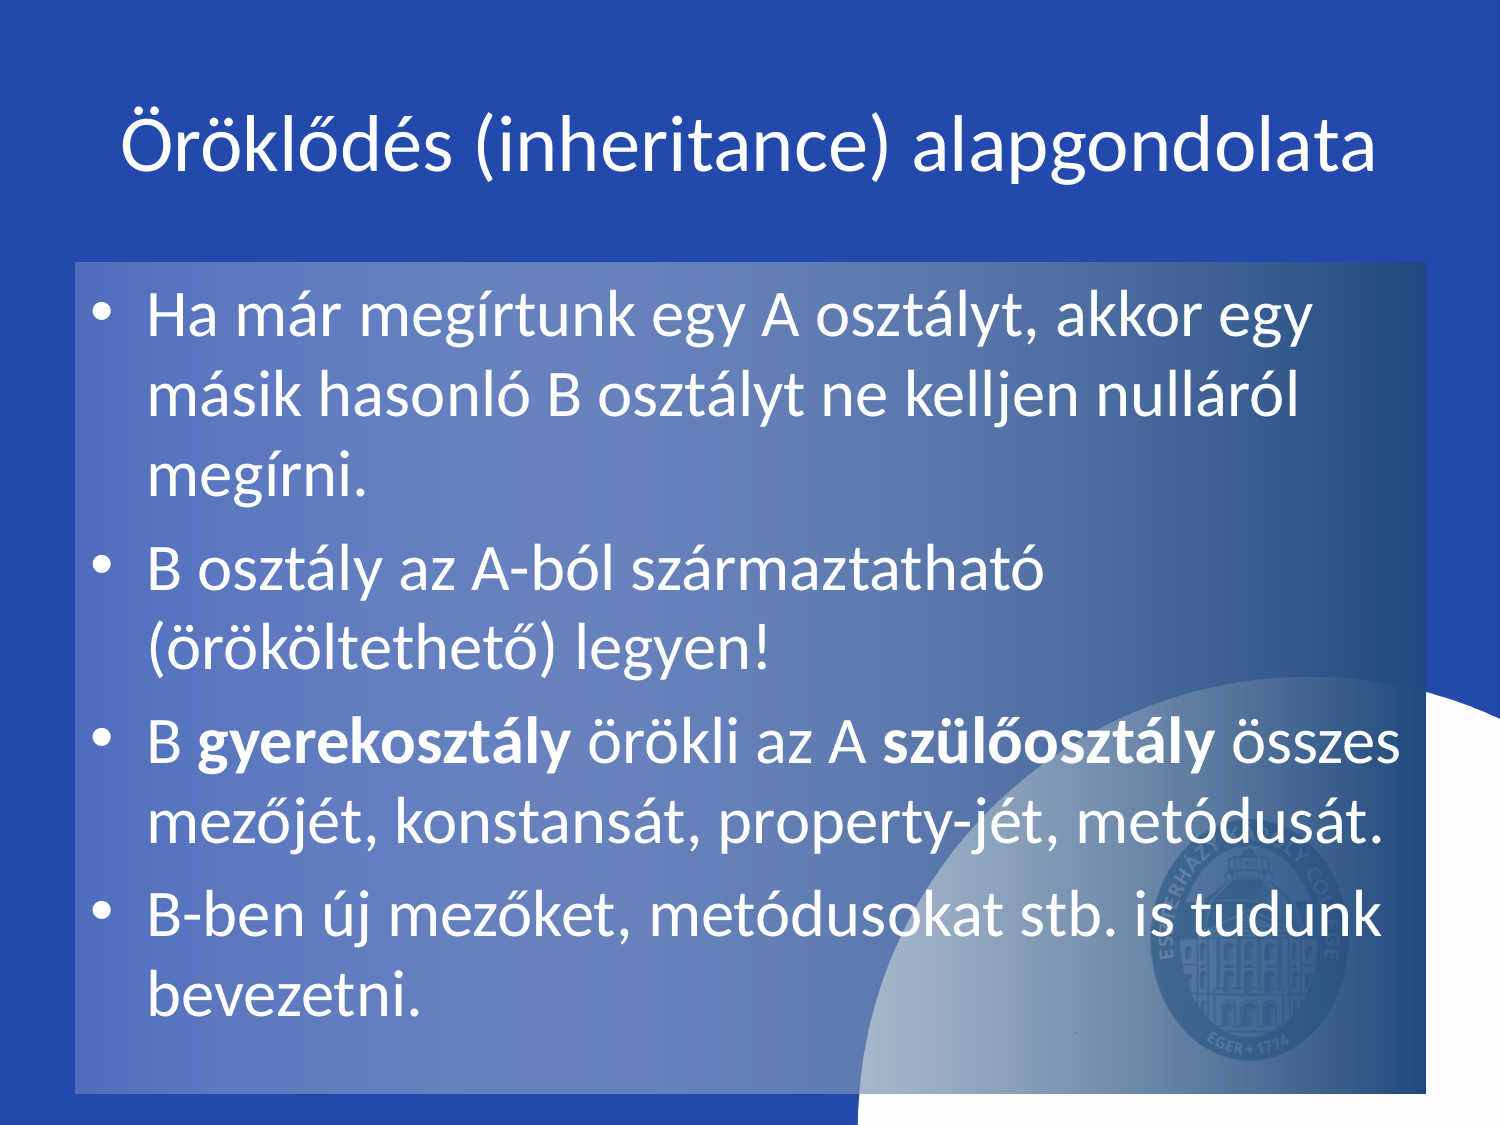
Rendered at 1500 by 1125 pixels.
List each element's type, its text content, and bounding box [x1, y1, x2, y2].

list Ha már megírtunk egy A osztályt, akkor egy másik hasonló B osztályt ne kelljen nulláról megírni. B osztály az A-ból származtatható (örököltethető) legyen! B gyerekosztály örökli az A szülőosztály összes mezőjét, konstansát, property-jét, metódusát. B-ben új mezőket, metódusokat stb. is tudunk bevezetni. [75, 262, 1425, 1094]
picture [0, 0, 1500, 1125]
title Öröklődés (inheritance) alapgondolata [75, 45, 1425, 233]
